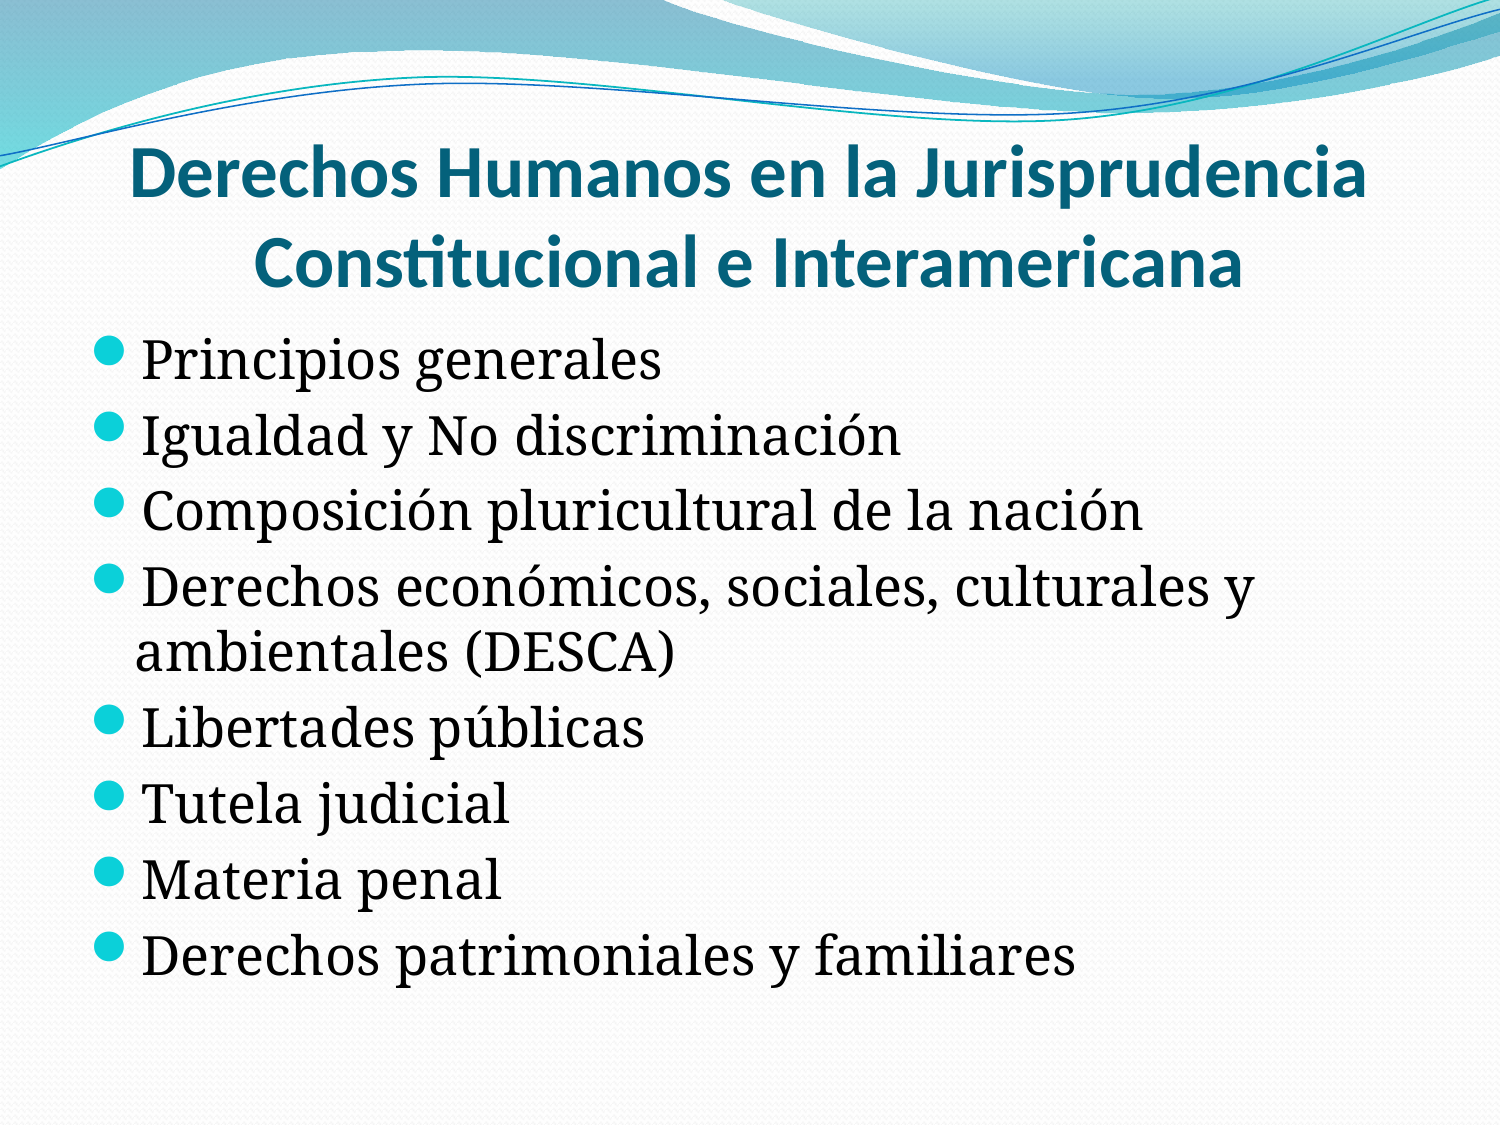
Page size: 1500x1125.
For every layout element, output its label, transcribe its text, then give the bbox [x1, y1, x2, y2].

list Principios generales Igualdad y No discriminación Composición pluricultural de la nación Derechos económicos, sociales, culturales y ambientales (DESCA) Libertades públicas Tutela judicial Materia penal Derechos patrimoniales y familiares [75, 317, 1425, 1038]
title Derechos Humanos en la Jurisprudencia Constitucional e Interamericana [75, 115, 1425, 303]
